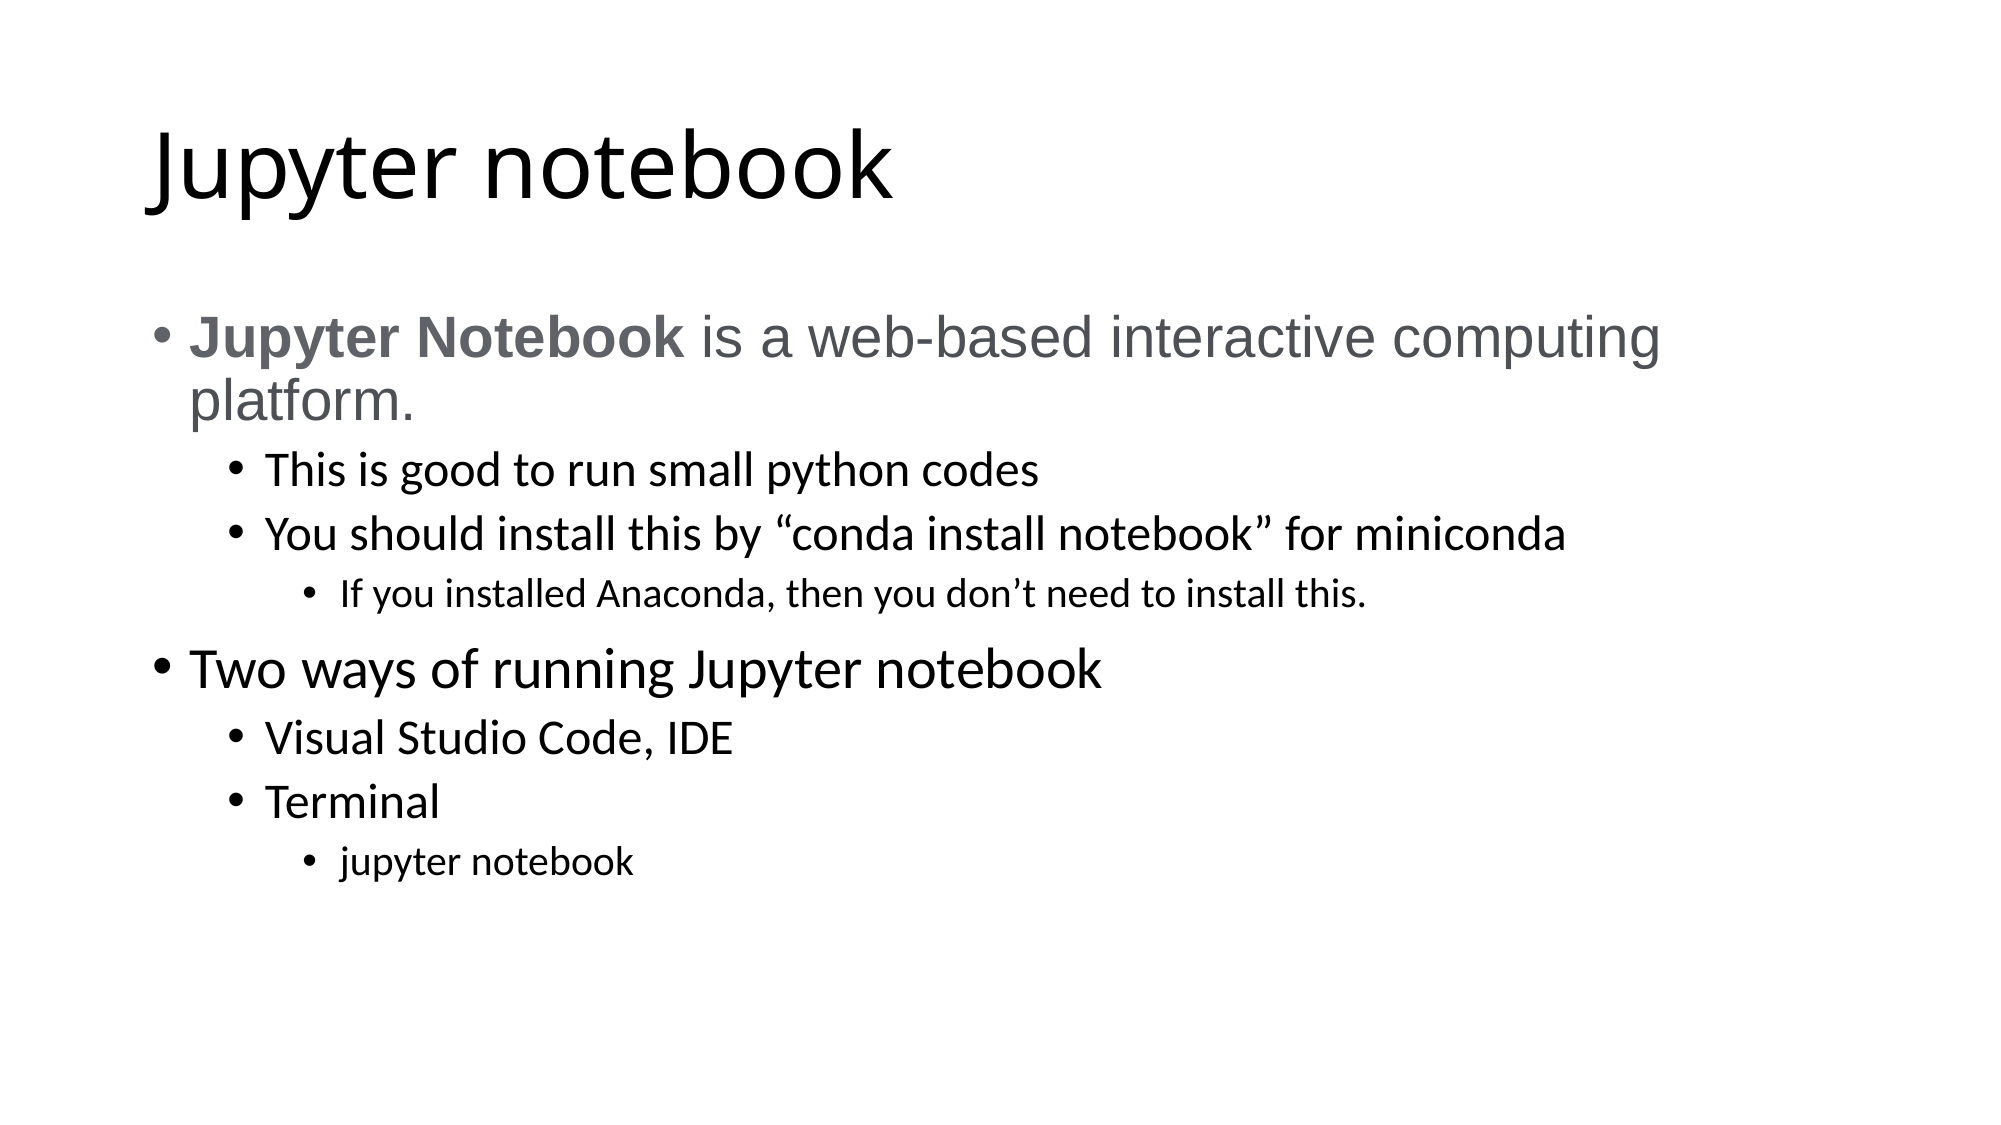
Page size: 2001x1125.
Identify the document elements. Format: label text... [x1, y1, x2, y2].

title Jupyter notebook [137, 59, 1863, 278]
list Jupyter Notebook is a web-based interactive computing platform. This is good to run small python codes You should install this by “conda install notebook” for miniconda If you installed Anaconda, then you don’t need to install this. Two ways of running Jupyter notebook Visual Studio Code, IDE Terminal jupyter notebook [137, 299, 1863, 1014]
